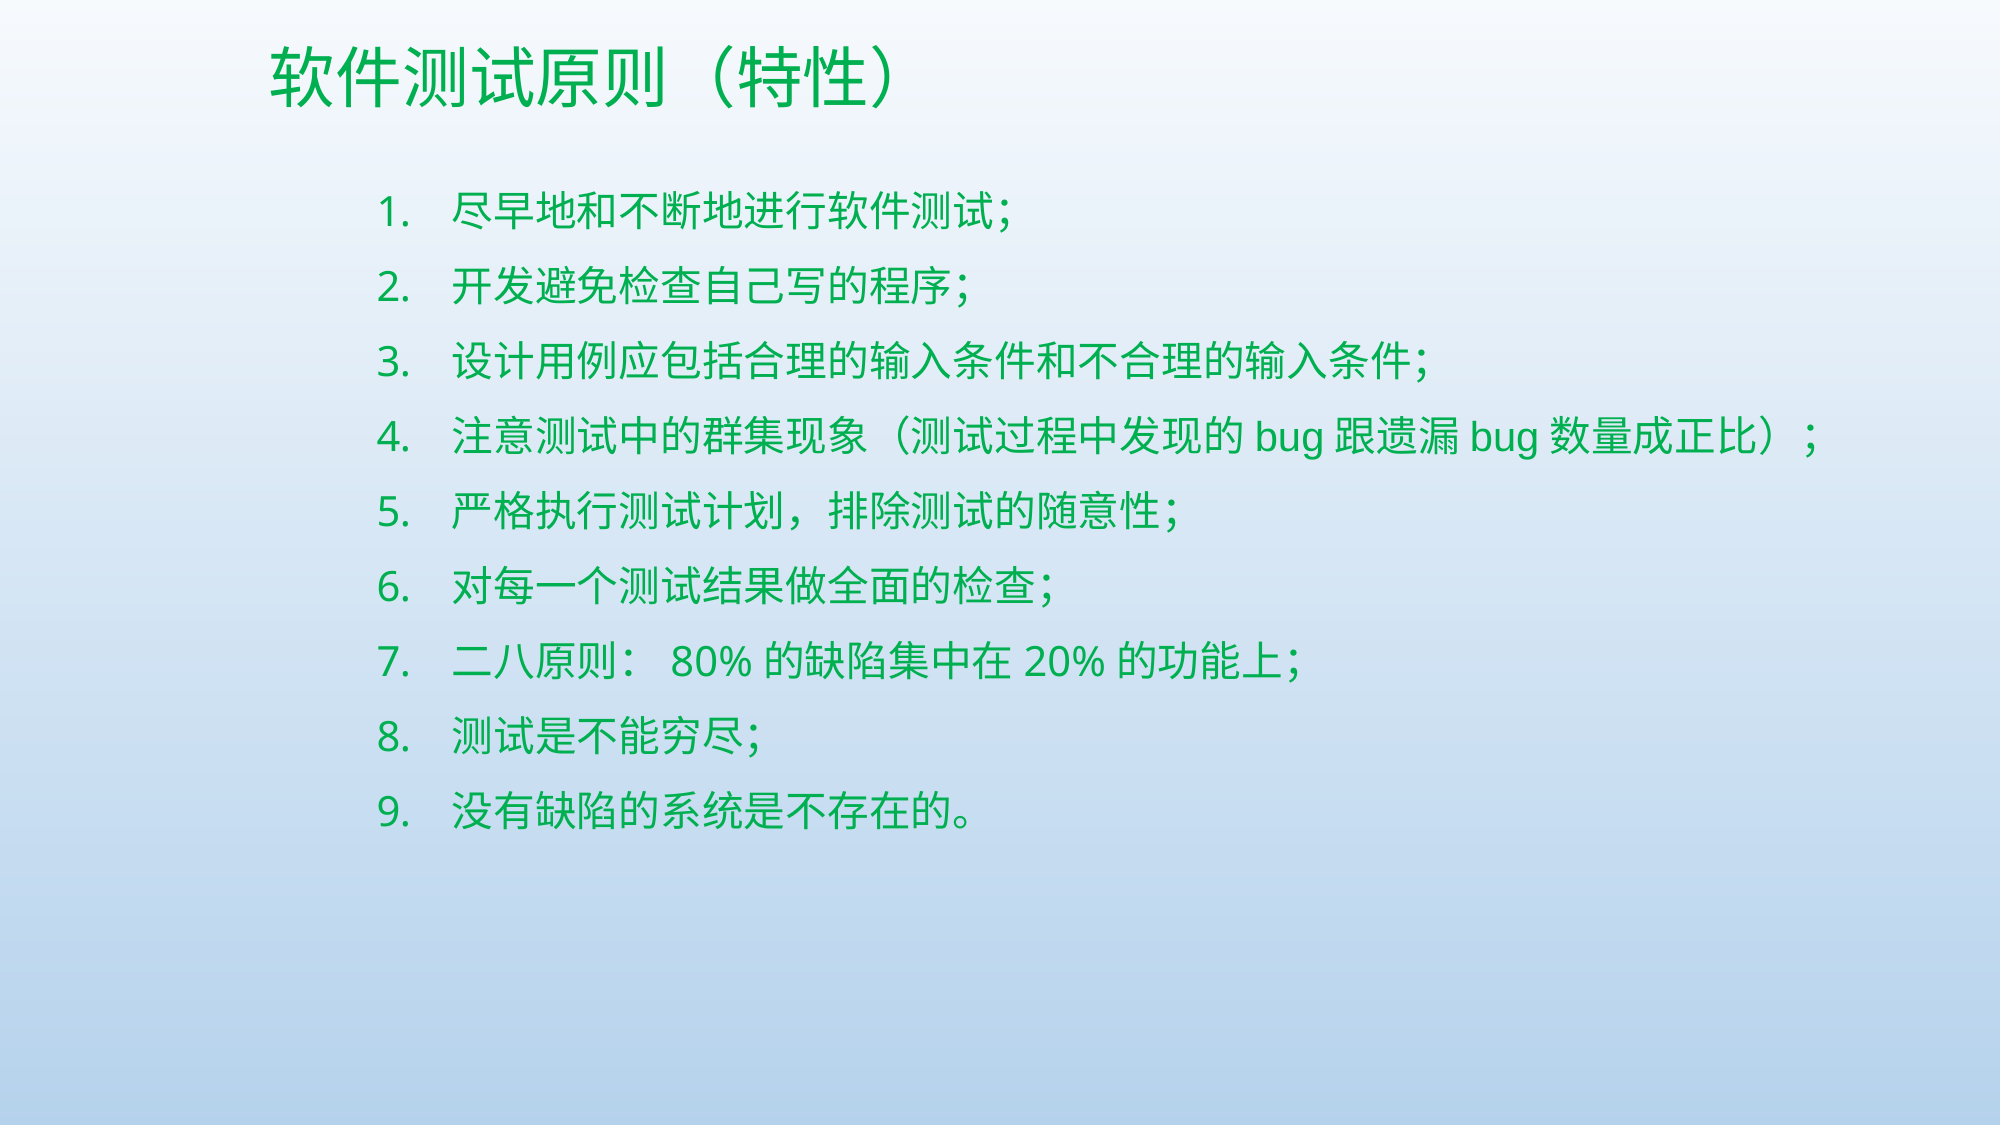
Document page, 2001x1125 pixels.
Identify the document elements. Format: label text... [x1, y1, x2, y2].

title 软件测试原则（特性） [254, 28, 1605, 135]
list 尽早地和不断地进行软件测试； 开发避免检查自己写的程序； 设计用例应包括合理的输入条件和不合理的输入条件； 注意测试中的群集现象（测试过程中发现的bug跟遗漏bug数量成正比）； 严格执行测试计划，排除测试的随意性； 对每一个测试结果做全面的检查； ⼆八原则：80%的缺陷集中在20%的功能上； 测试是不能穷尽； 没有缺陷的系统是不存在的。 [361, 202, 1854, 909]
